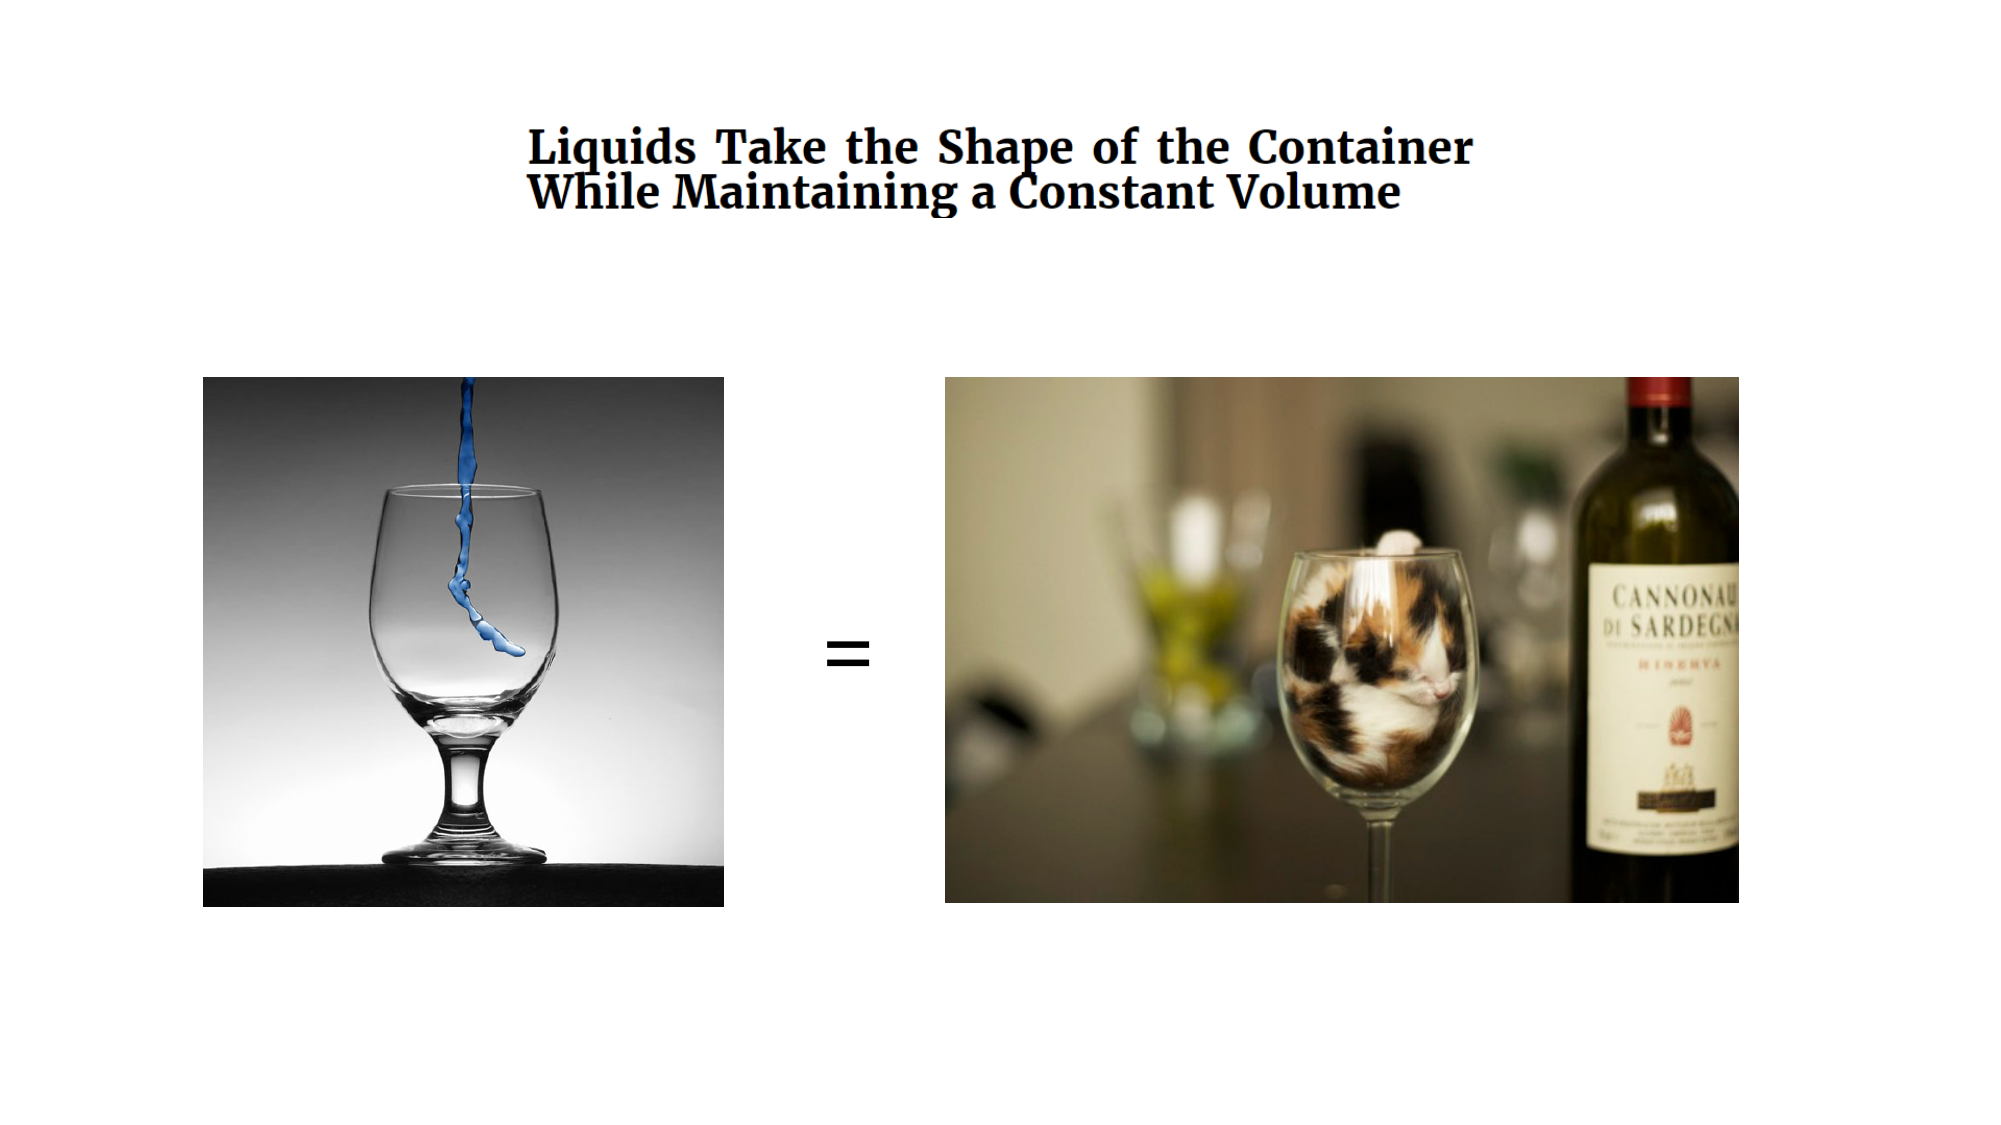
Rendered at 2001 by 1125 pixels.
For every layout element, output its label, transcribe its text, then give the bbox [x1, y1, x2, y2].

picture [203, 377, 724, 907]
title = [807, 547, 945, 766]
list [512, 119, 1488, 219]
picture [945, 377, 1739, 903]
